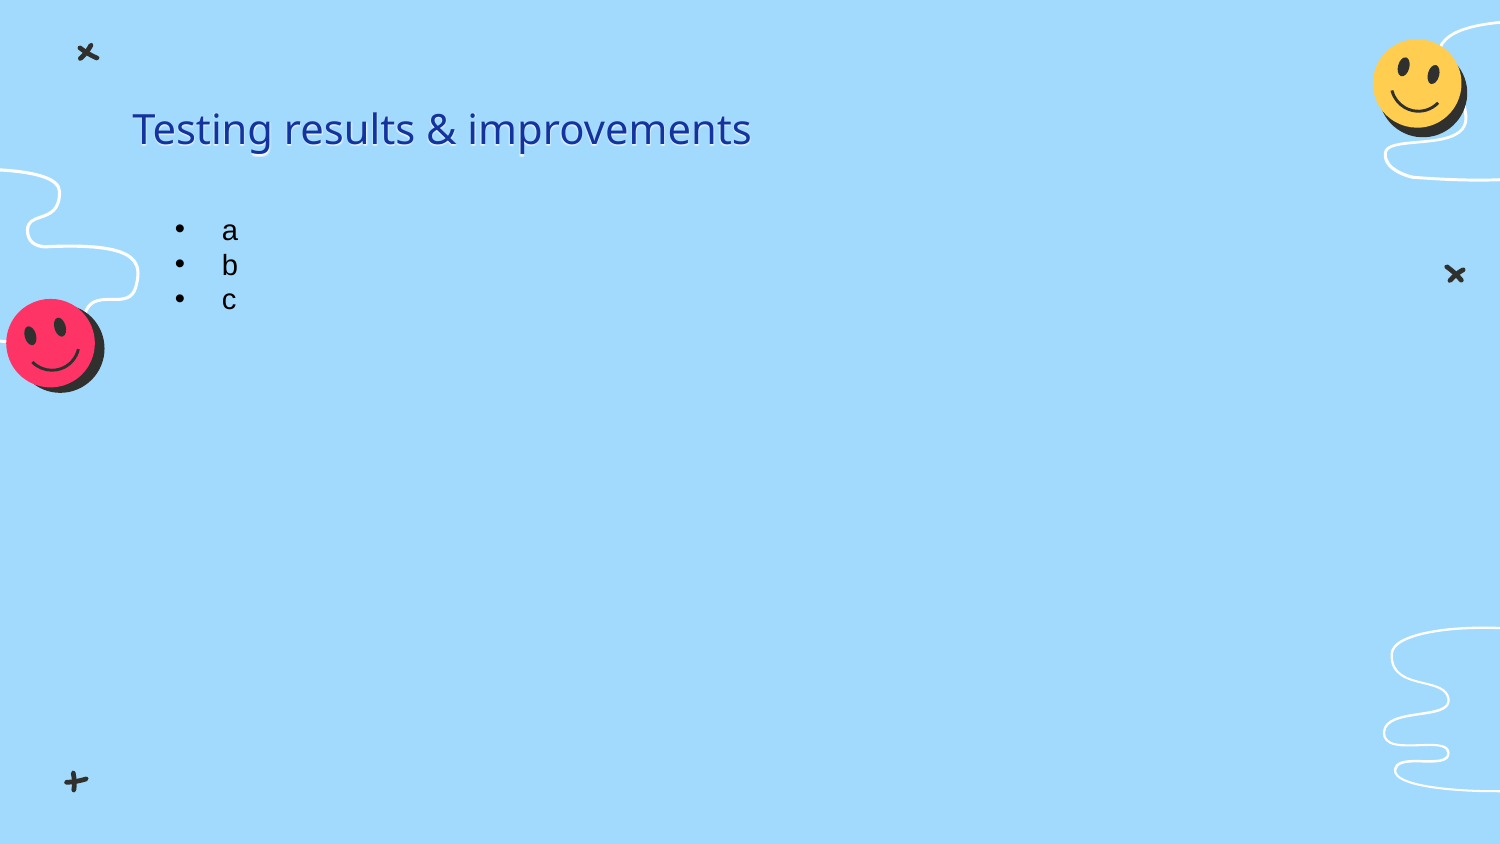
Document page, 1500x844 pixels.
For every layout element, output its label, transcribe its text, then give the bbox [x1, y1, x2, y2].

title Testing results & improvements [117, 87, 1383, 182]
text_box a b c [160, 203, 1051, 324]
